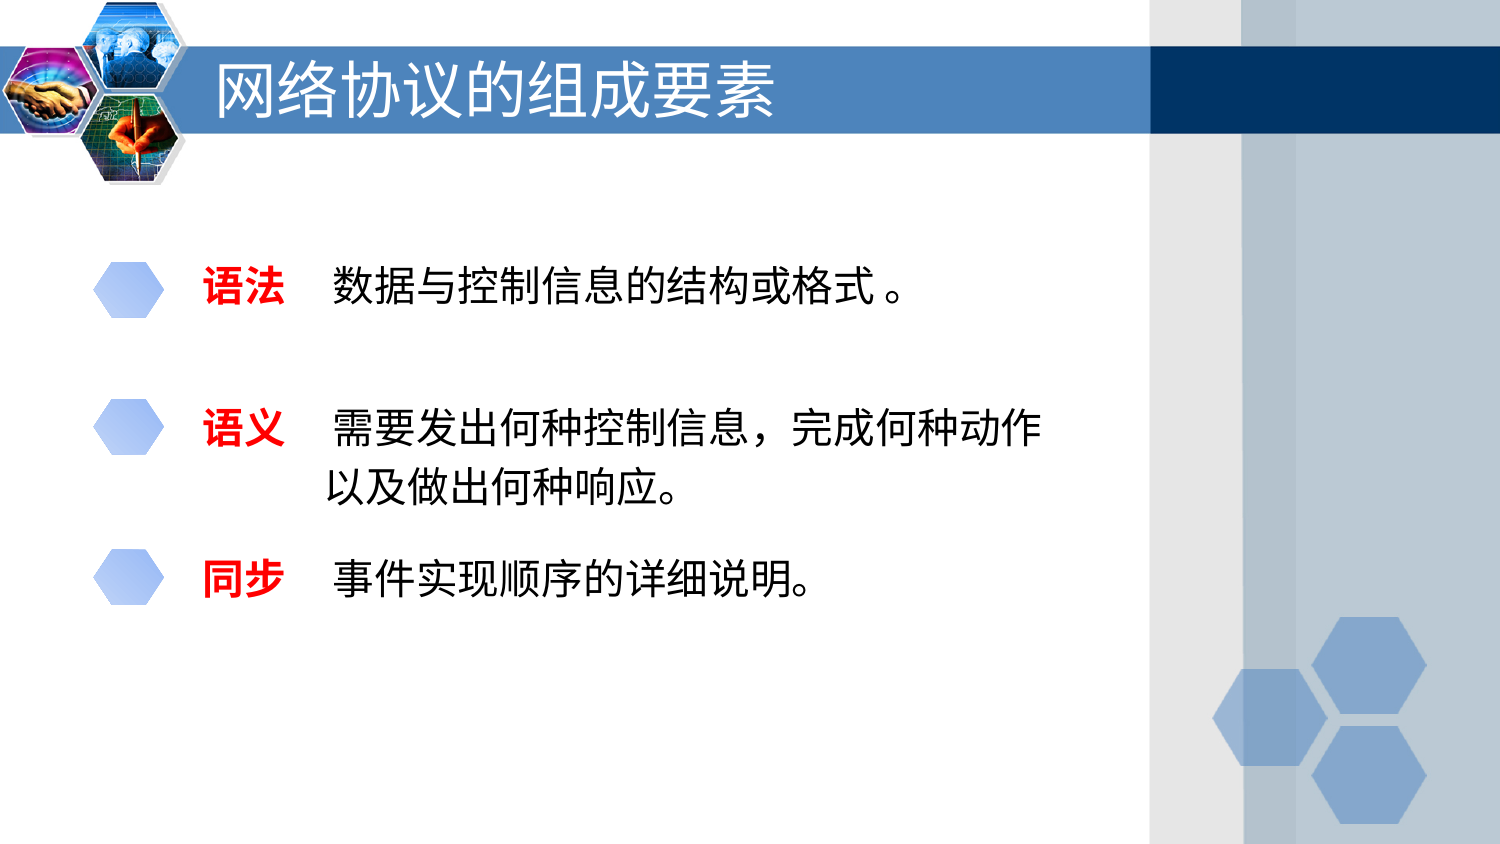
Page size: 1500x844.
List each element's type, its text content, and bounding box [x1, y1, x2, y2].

text_box 语法 数据与控制信息的结构或格式 。 [188, 257, 1216, 459]
text_box [91, 547, 166, 607]
text_box [91, 396, 166, 457]
list 网络协议的组成要素 [199, 43, 1168, 115]
text_box [91, 260, 166, 320]
text_box 同步 事件实现顺序的详细说明。 [188, 545, 1216, 747]
text_box 语义 需要发出何种控制信息，完成何种动作 以及做出何种响应。 [188, 459, 1110, 545]
picture [0, 0, 1500, 844]
